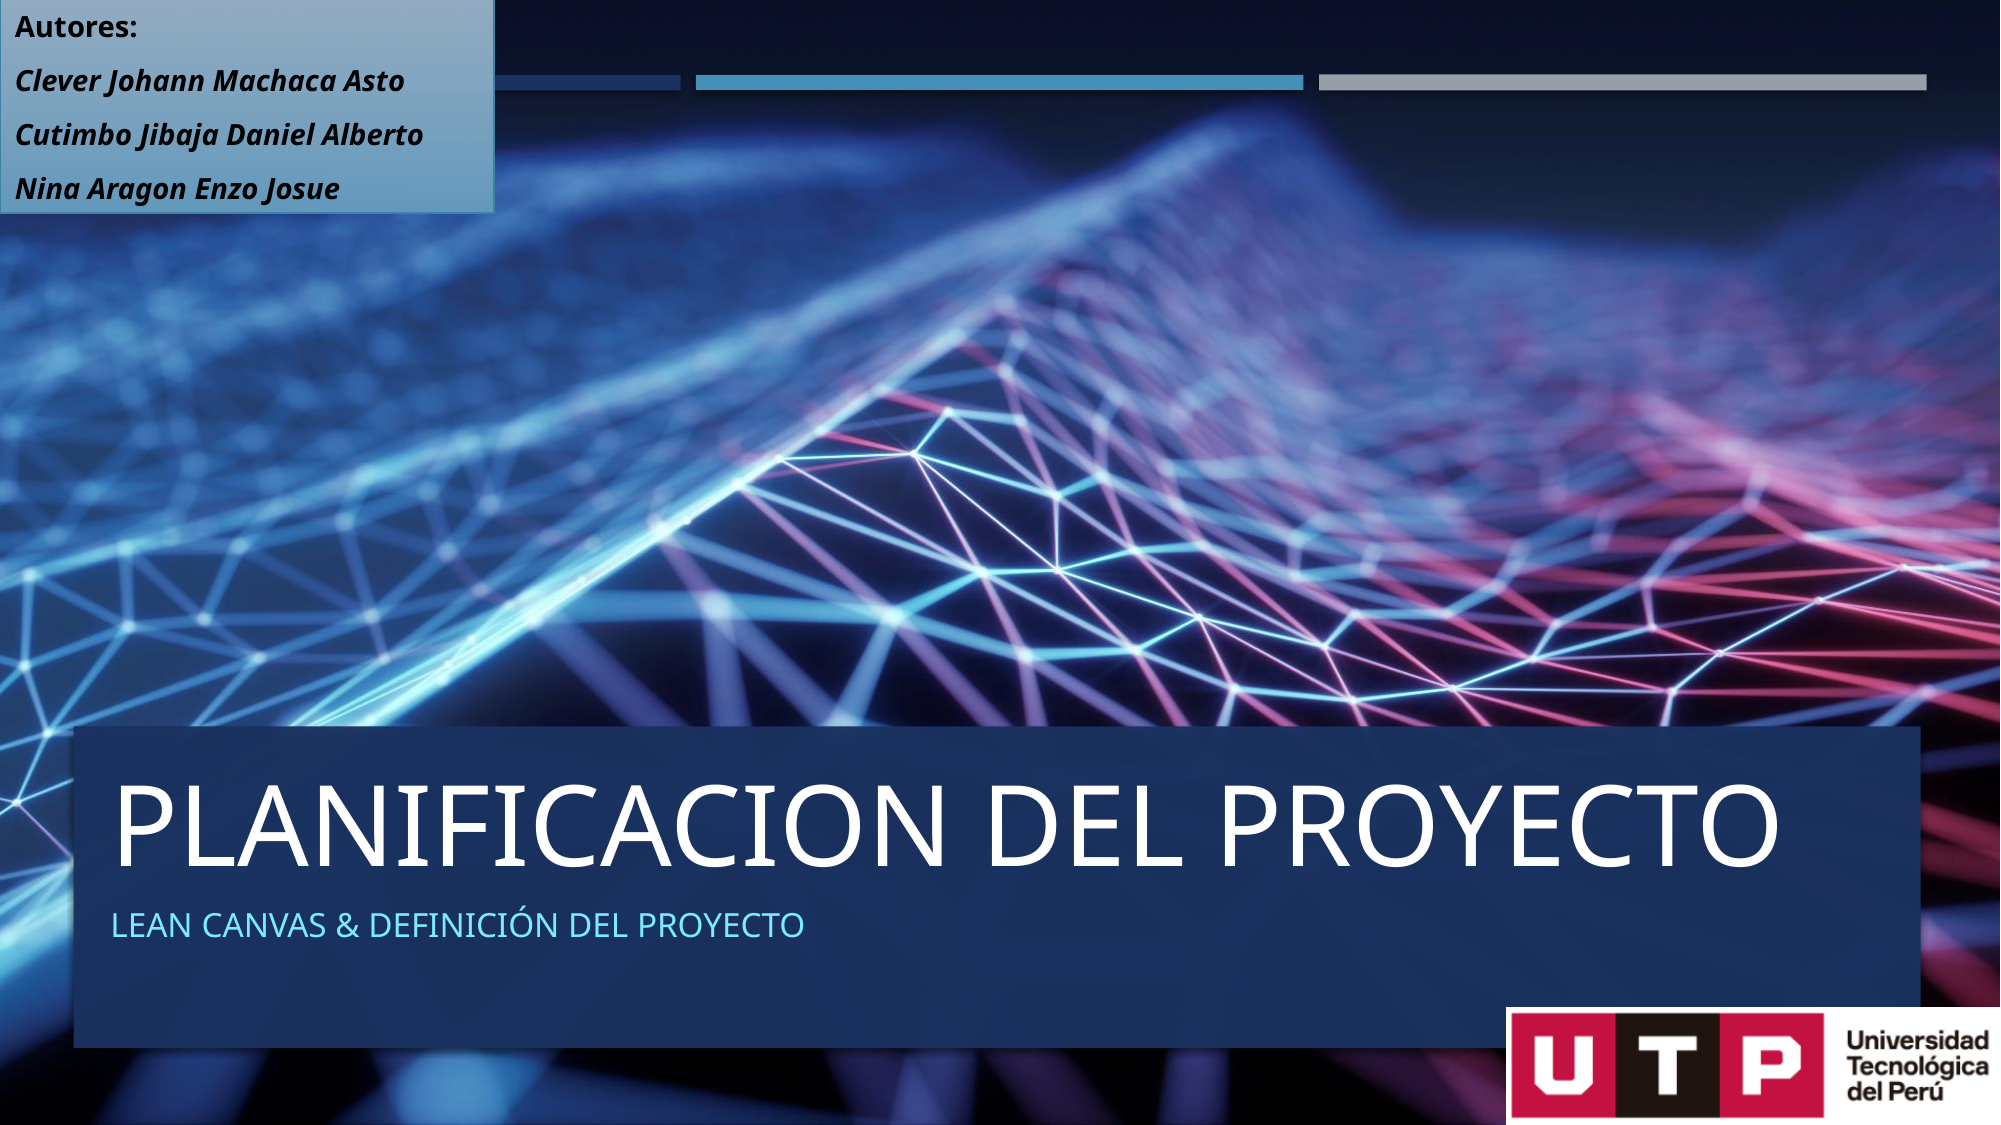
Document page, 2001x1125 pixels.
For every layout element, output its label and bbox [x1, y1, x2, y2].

text_box [72, 73, 1928, 92]
picture [0, 0, 2000, 1125]
